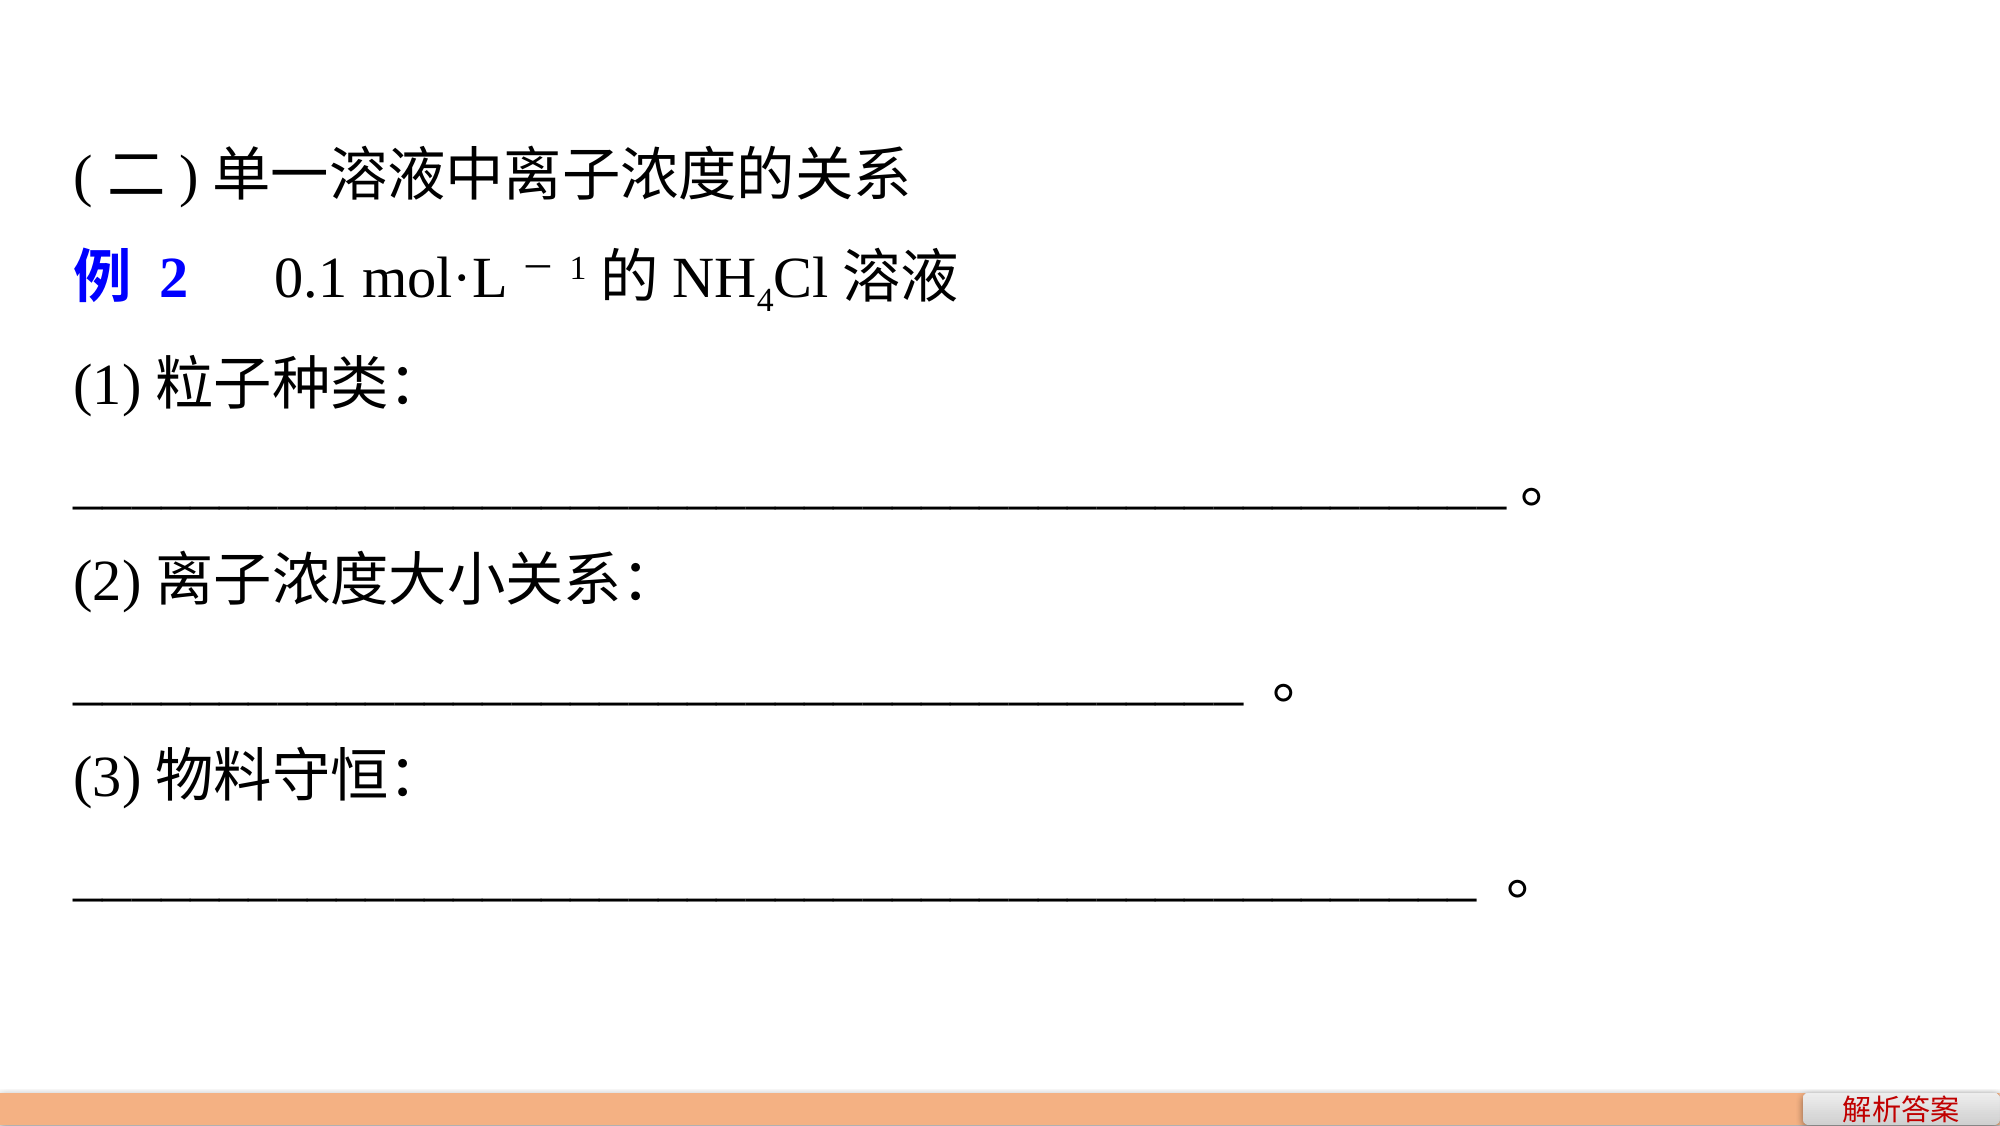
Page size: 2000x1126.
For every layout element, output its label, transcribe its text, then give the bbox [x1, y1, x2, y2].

text_box [0, 1092, 1802, 1126]
text_box (二)单一溶液中离子浓度的关系 例 2 0.1 mol·L－1的NH4Cl溶液 (1)粒子种类：_________________________________________________。 (2)离子浓度大小关系： ________________________________________ 。 (3)物料守恒： ________________________________________________ 。 [58, 101, 1950, 914]
text_box 解析答案 [1802, 1092, 2000, 1126]
